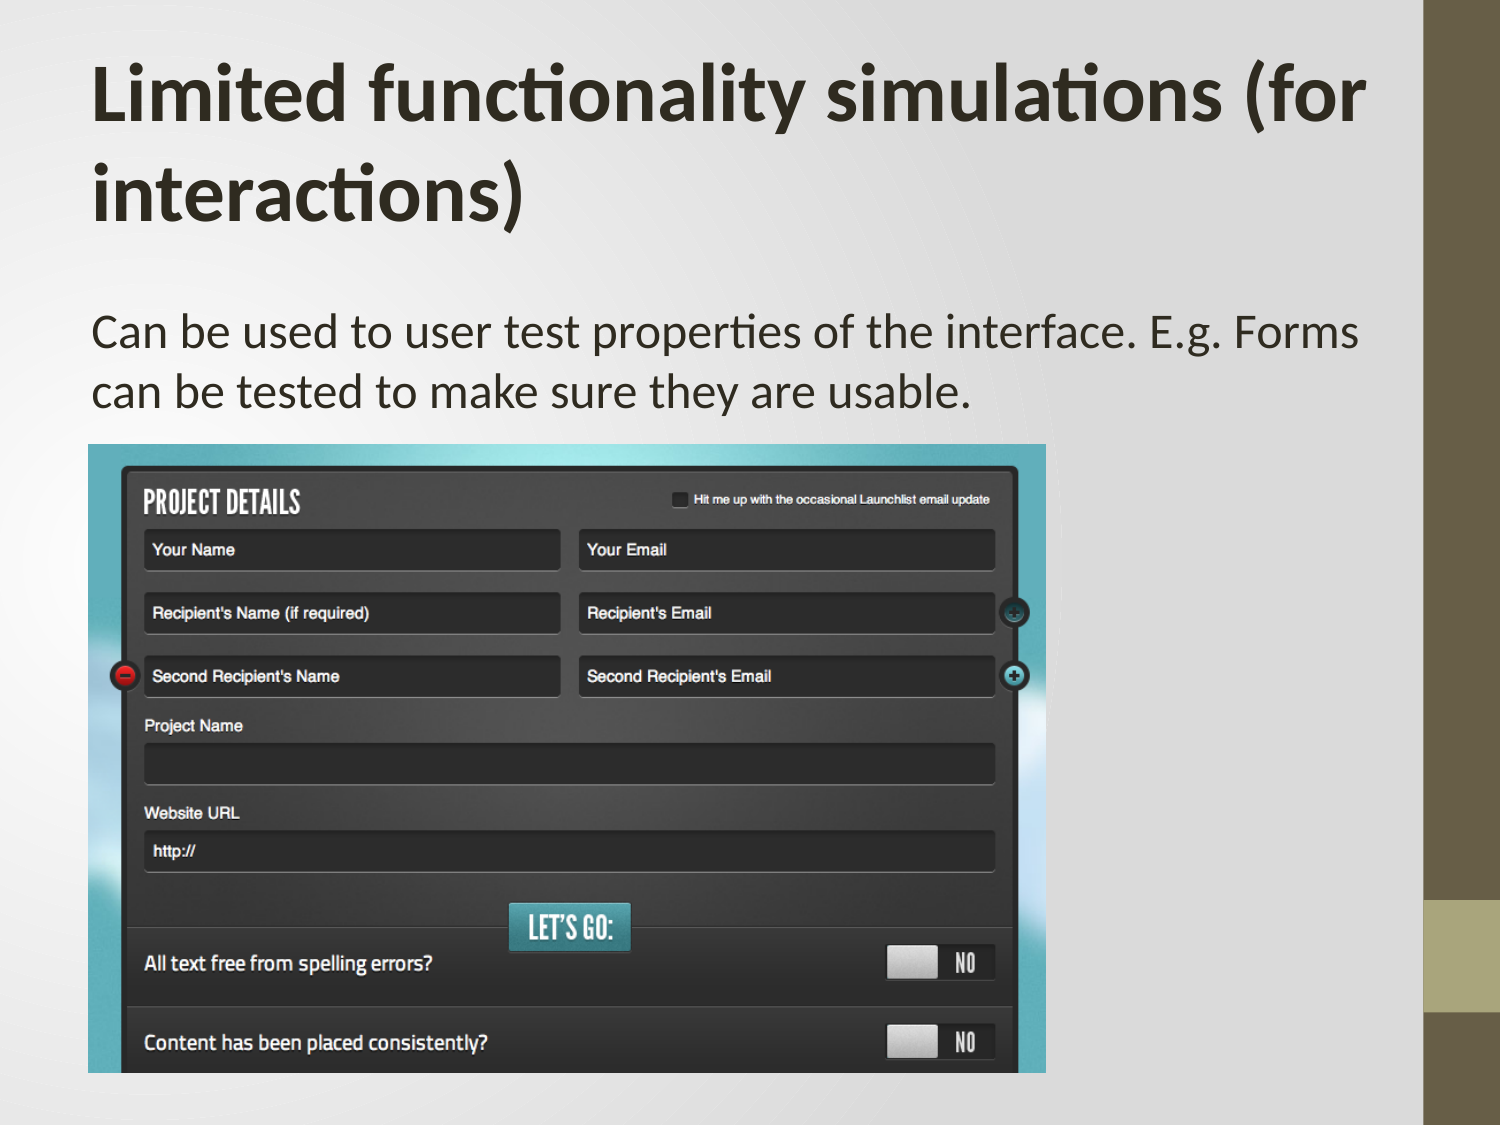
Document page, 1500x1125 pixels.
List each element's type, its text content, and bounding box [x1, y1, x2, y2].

picture [87, 443, 1046, 1074]
text_box Limited functionality simulations (for interactions) Can be used to user test properties of the interface. E.g. Forms can be tested to make sure they are usable. [76, 30, 1424, 426]
